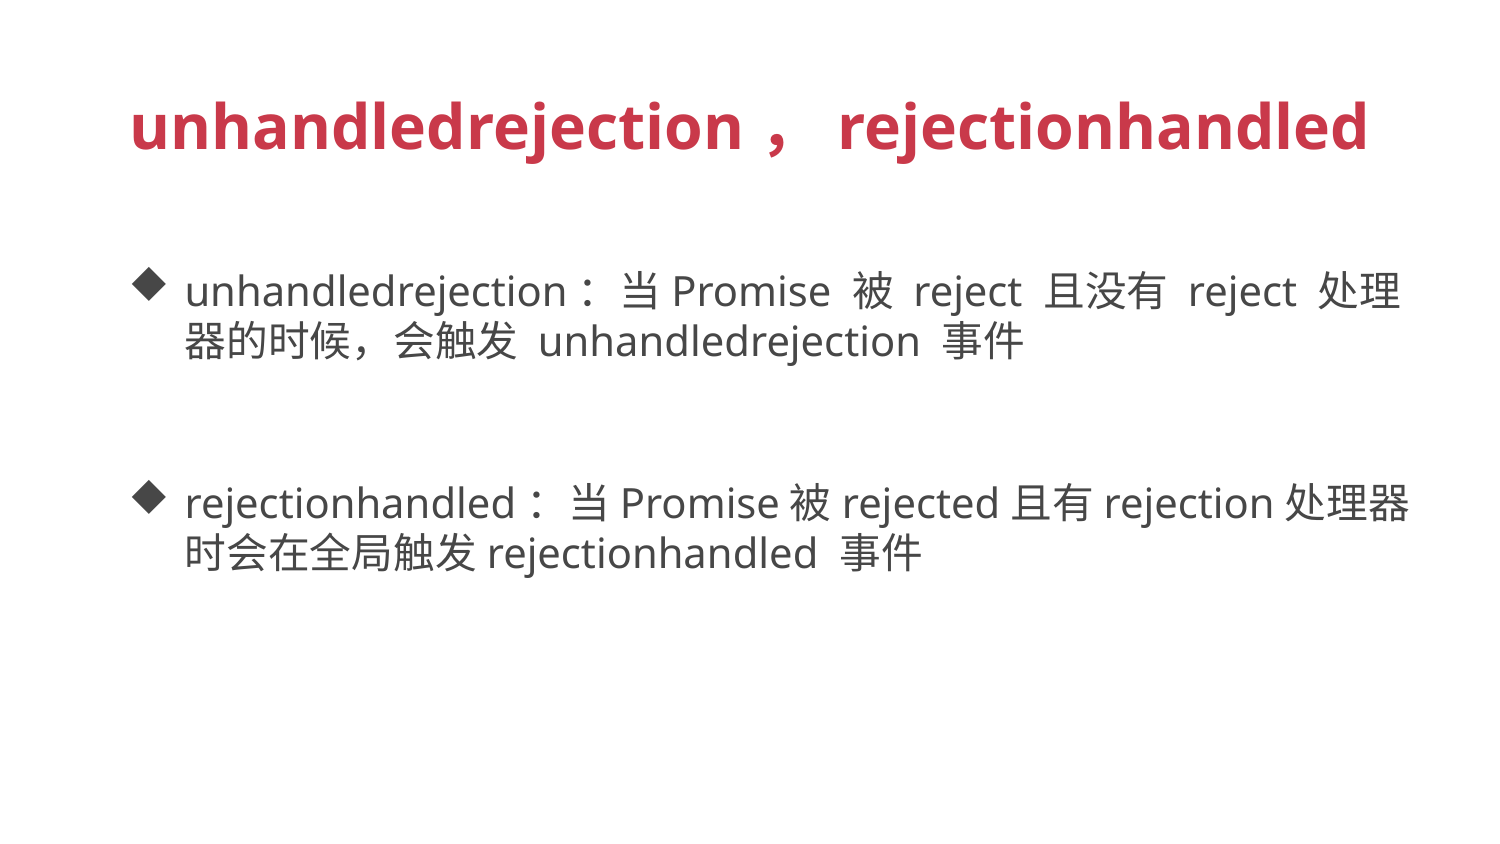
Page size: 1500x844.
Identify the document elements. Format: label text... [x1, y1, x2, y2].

text_box unhandledrejection：当Promise 被 reject 且没有 reject 处理器的时候，会触发 unhandledrejection 事件 [38, 256, 1444, 372]
text_box unhandledrejection，rejectionhandled [114, 79, 1386, 170]
text_box rejectionhandled：当Promise被rejected且有rejection处理器时会在全局触发rejectionhandled 事件 [38, 469, 1444, 585]
